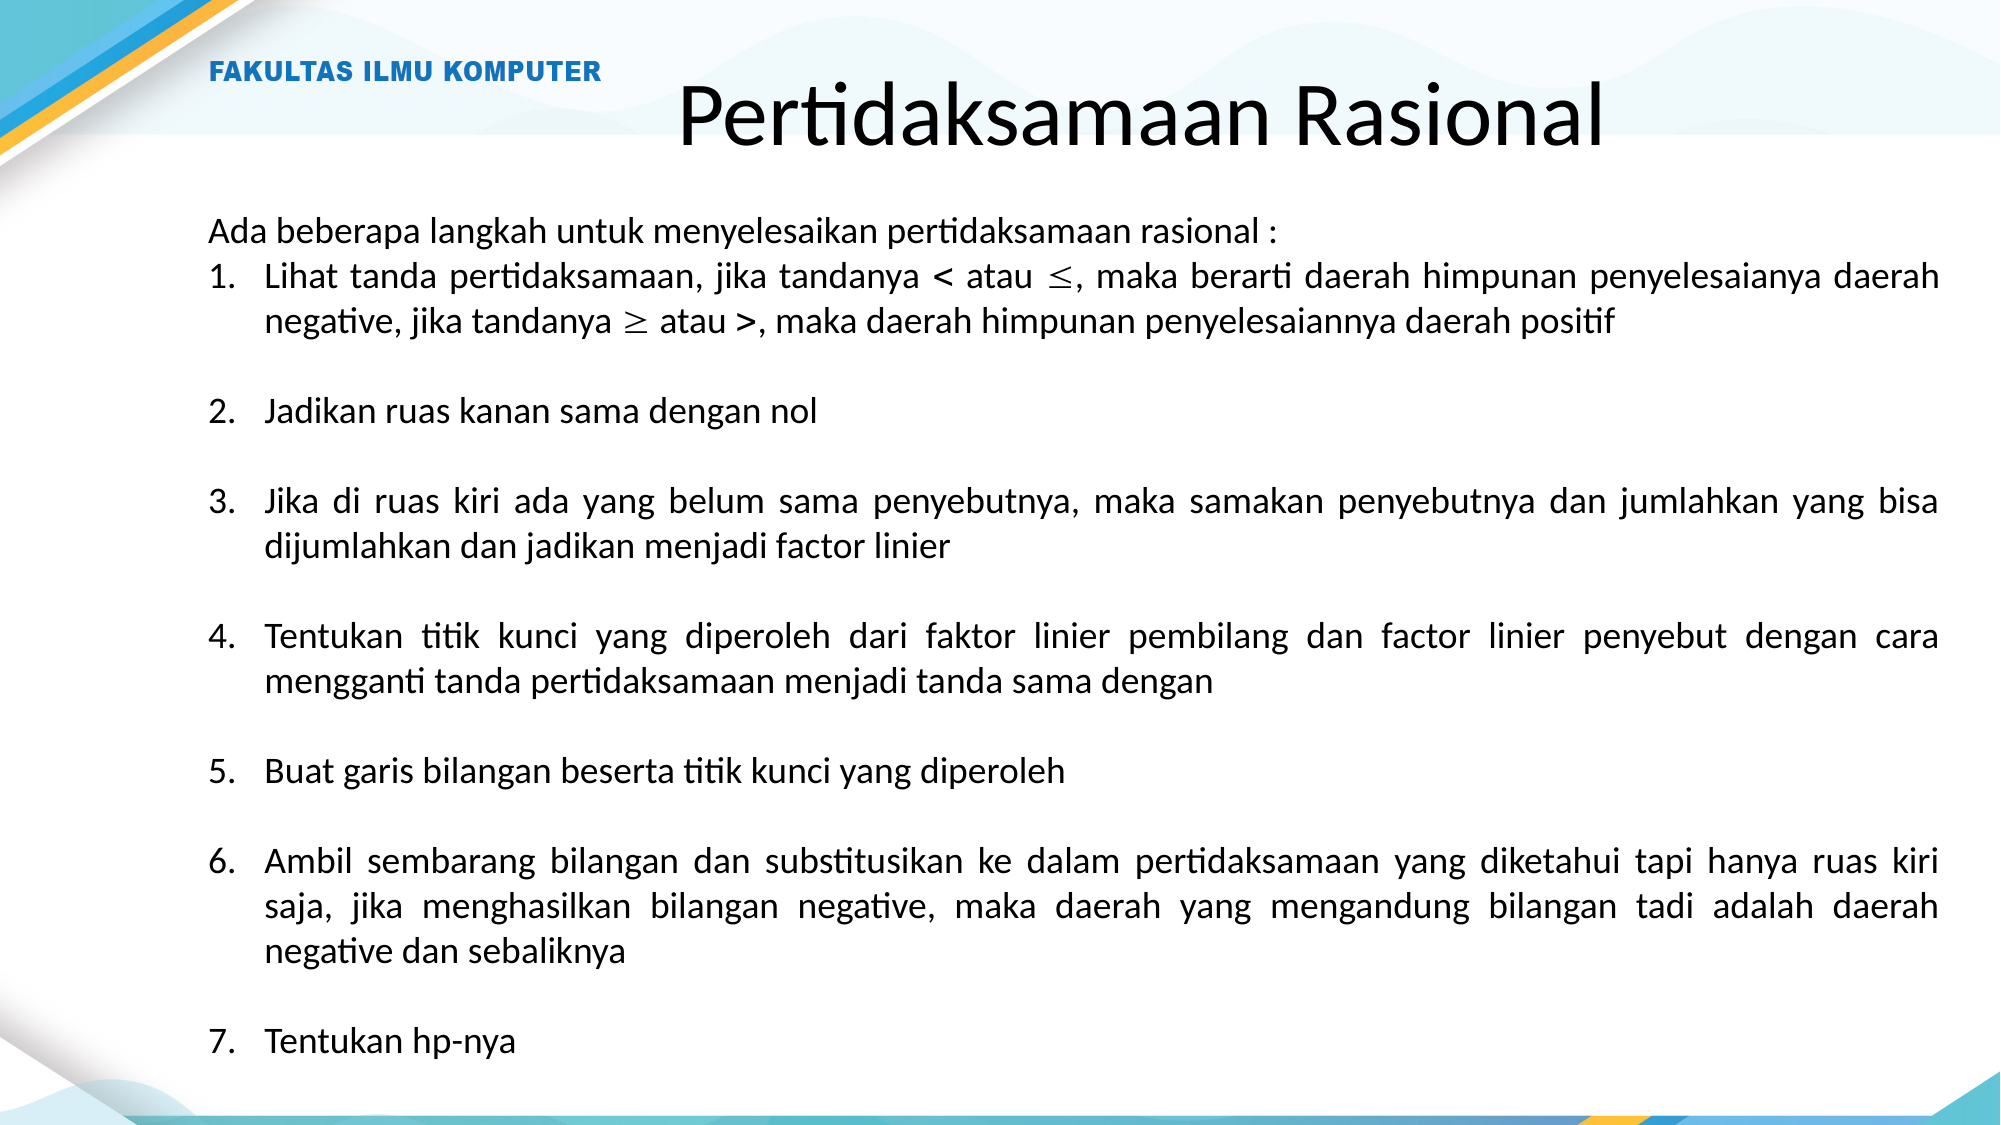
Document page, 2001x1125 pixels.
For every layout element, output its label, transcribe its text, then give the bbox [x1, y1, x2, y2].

text_box Pertidaksamaan Rasional [467, 37, 1818, 180]
picture [0, 0, 2000, 1125]
text_box Ada beberapa langkah untuk menyelesaikan pertidaksamaan rasional : Lihat tanda pertidaksamaan, jika tandanya  atau , maka berarti daerah himpunan penyelesaianya daerah negative, jika tandanya  atau , maka daerah himpunan penyelesaiannya daerah positif Jadikan ruas kanan sama dengan nol Jika di ruas kiri ada yang belum sama penyebutnya, maka samakan penyebutnya dan jumlahkan yang bisa dijumlahkan dan jadikan menjadi factor linier Tentukan titik kunci yang diperoleh dari faktor linier pembilang dan factor linier penyebut dengan cara mengganti tanda pertidaksamaan menjadi tanda sama dengan Buat garis bilangan beserta titik kunci yang diperoleh Ambil sembarang bilangan dan substitusikan ke dalam pertidaksamaan yang diketahui tapi hanya ruas kiri saja, jika menghasilkan bilangan negative, maka daerah yang mengandung bilangan tadi adalah daerah negative dan sebaliknya Tentukan hp-nya [193, 198, 1956, 1070]
